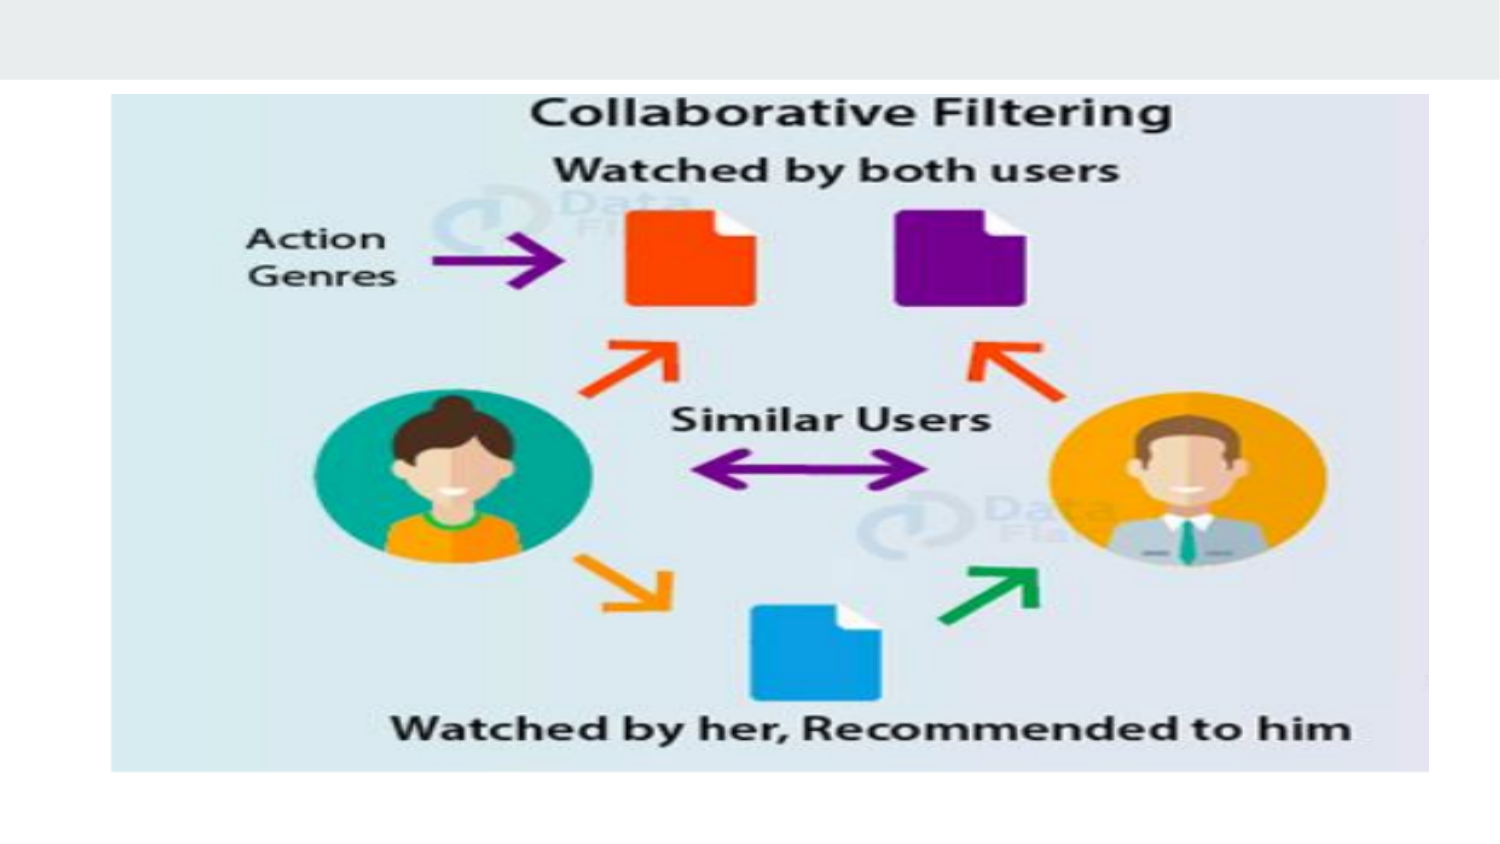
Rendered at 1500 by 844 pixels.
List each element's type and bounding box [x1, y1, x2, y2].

picture [58, 94, 1430, 780]
